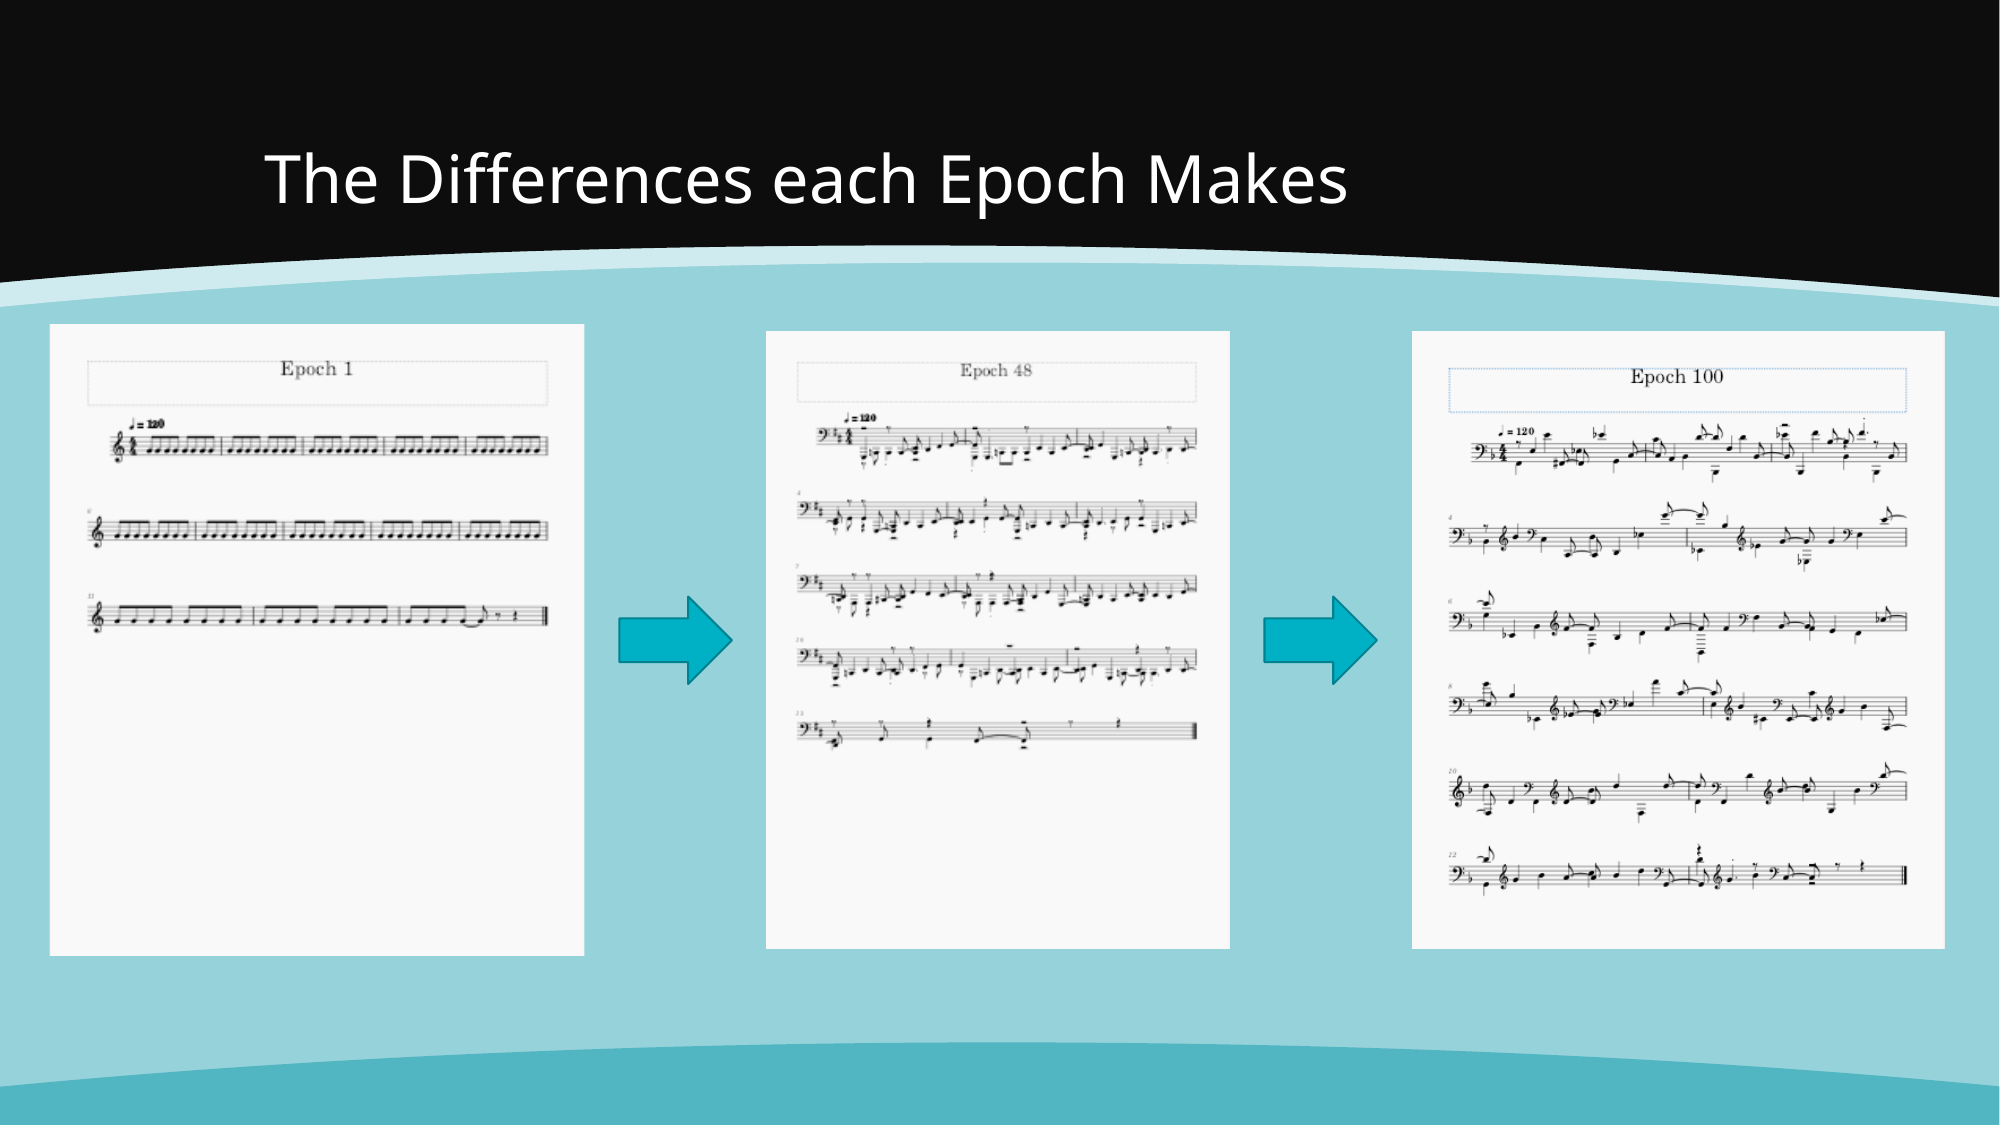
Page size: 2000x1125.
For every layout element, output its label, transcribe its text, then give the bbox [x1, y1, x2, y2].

text_box [618, 595, 733, 685]
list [49, 324, 585, 956]
picture [766, 331, 1230, 949]
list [1411, 331, 1945, 949]
title The Differences each Epoch Makes [249, 45, 1750, 225]
text_box [1263, 595, 1378, 685]
